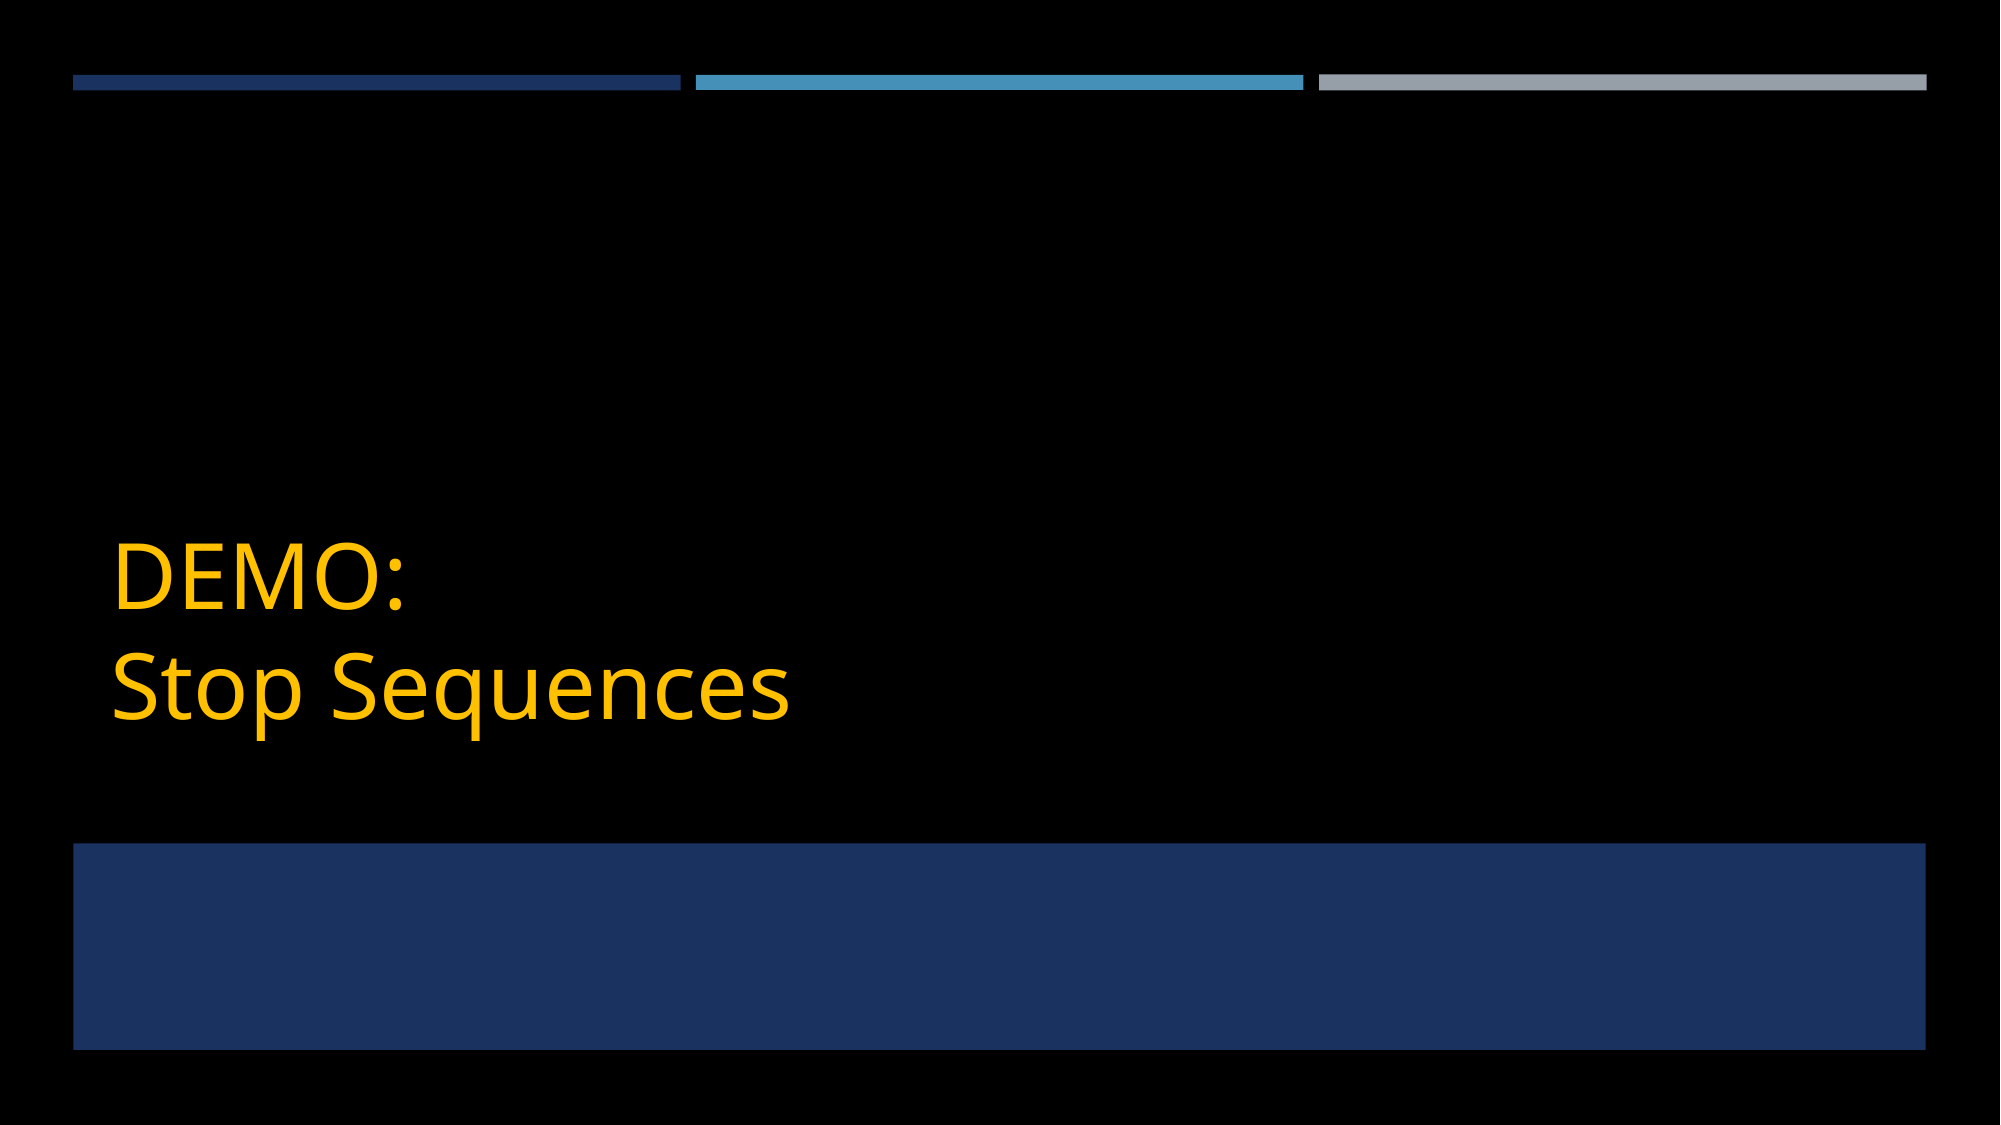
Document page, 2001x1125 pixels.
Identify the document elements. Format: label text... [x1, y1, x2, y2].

title DEMO: Stop Sequences [95, 499, 1905, 745]
